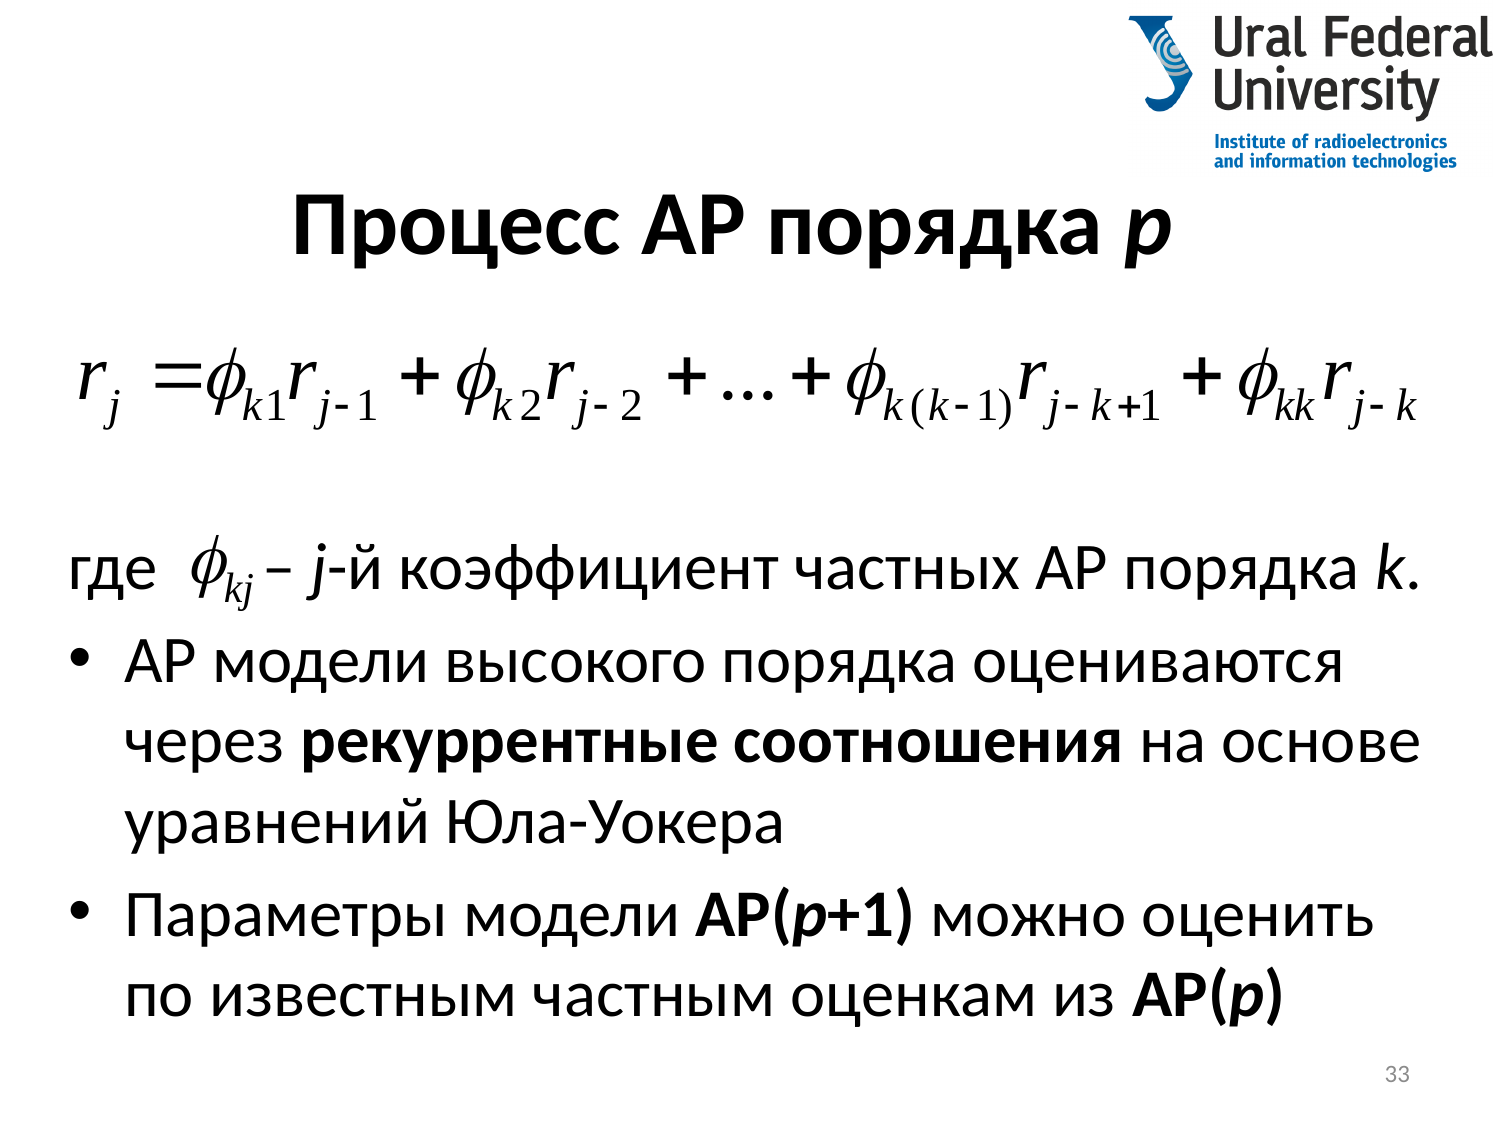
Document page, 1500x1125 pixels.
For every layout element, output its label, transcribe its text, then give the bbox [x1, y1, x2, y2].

picture [1127, 0, 1493, 177]
slide_number 33 [1074, 1042, 1425, 1103]
list где – j-й коэффициент частных АР порядка k. АР модели высокого порядка оцениваются через рекуррентные соотношения на основе уравнений Юла-Уокера Параметры модели АР(p+1) можно оценить по известным частным оценкам из АР(p) [53, 515, 1459, 1071]
title Процесс АР порядка p [29, 153, 1436, 283]
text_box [182, 514, 266, 626]
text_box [66, 325, 1434, 445]
